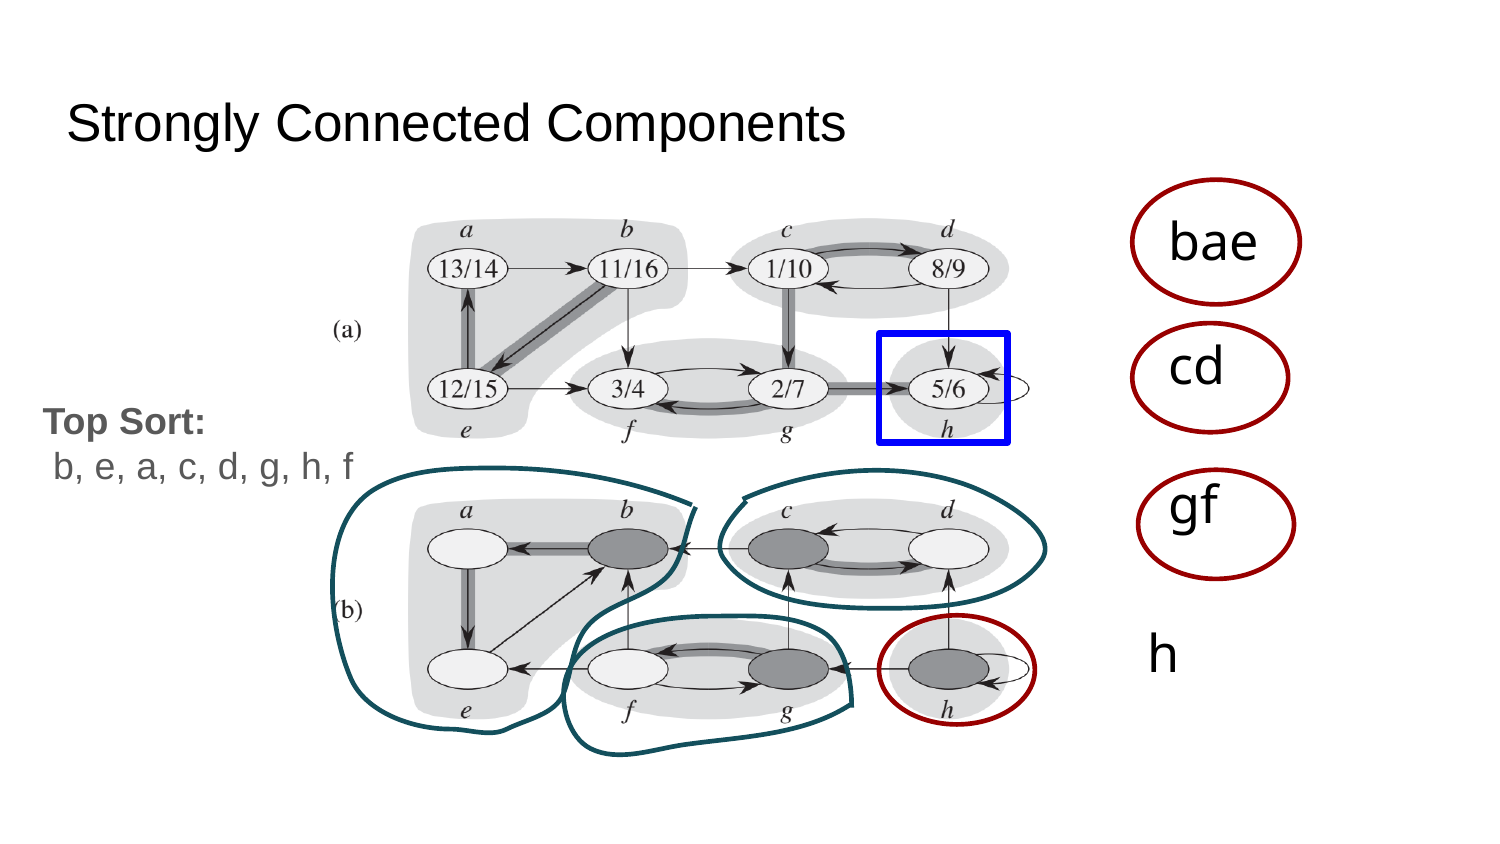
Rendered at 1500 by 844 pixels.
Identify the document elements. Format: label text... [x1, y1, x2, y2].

title Strongly Connected Components [51, 72, 1449, 167]
text_box [1132, 340, 1153, 415]
picture [268, 187, 1108, 794]
text_box cd [1153, 317, 1448, 443]
text_box Top Sort: b, e, a, c, d, g, h, f [27, 381, 263, 528]
text_box h [1132, 605, 1427, 730]
text_box bae [1153, 193, 1448, 317]
text_box gf [1153, 456, 1448, 581]
text_box [1138, 469, 1295, 579]
text_box [1132, 179, 1300, 305]
